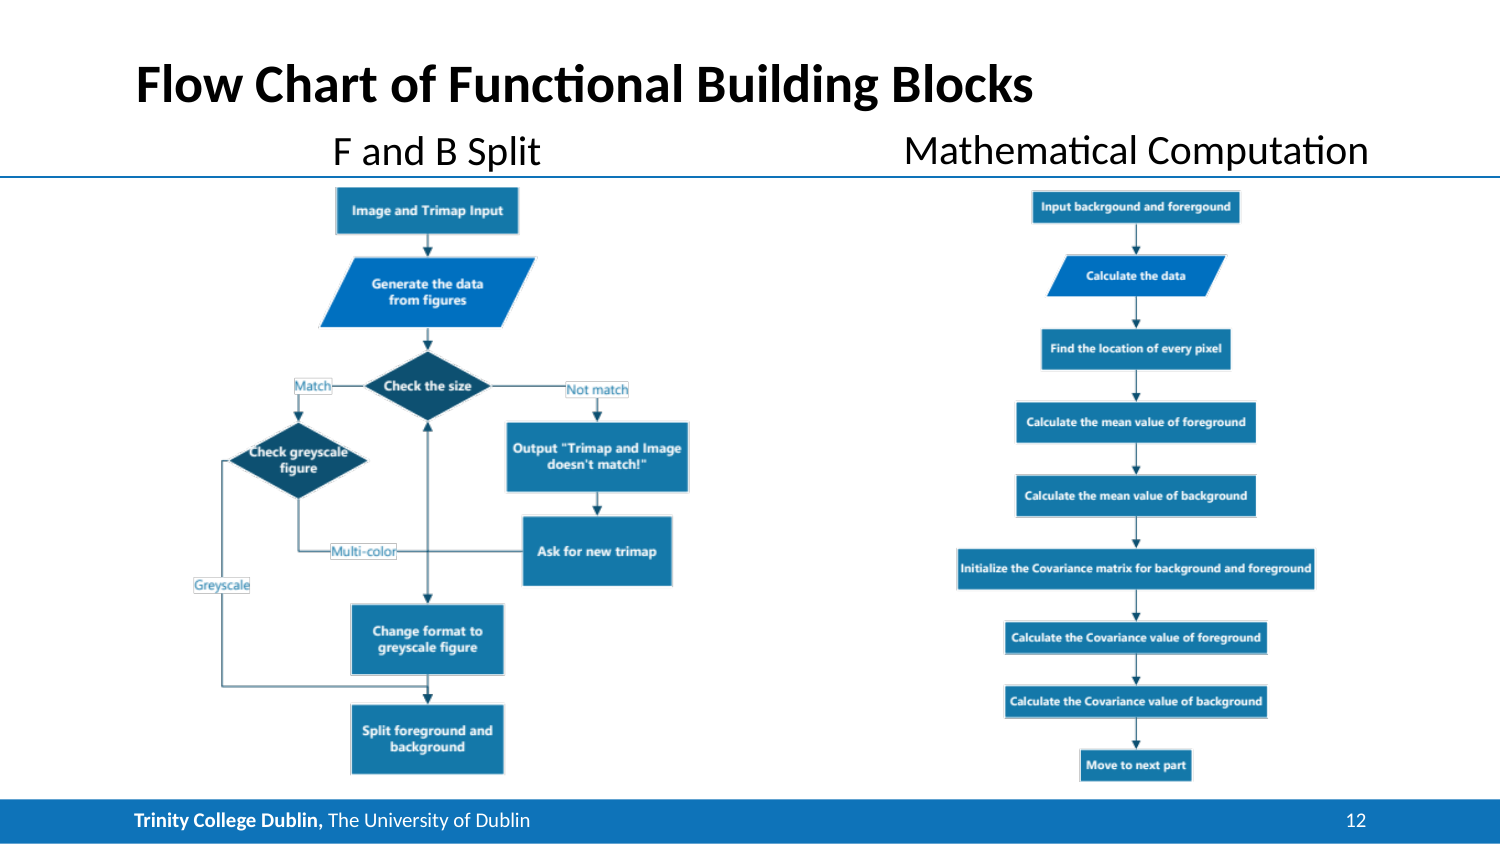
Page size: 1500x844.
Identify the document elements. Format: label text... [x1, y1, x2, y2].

picture [954, 187, 1320, 782]
text_box Mathematical Computation [891, 123, 1382, 178]
slide_number 12 [1318, 800, 1367, 833]
title Flow Chart of Functional Building Blocks [135, 44, 1367, 114]
list F and B Split [321, 123, 554, 178]
picture [180, 187, 694, 777]
